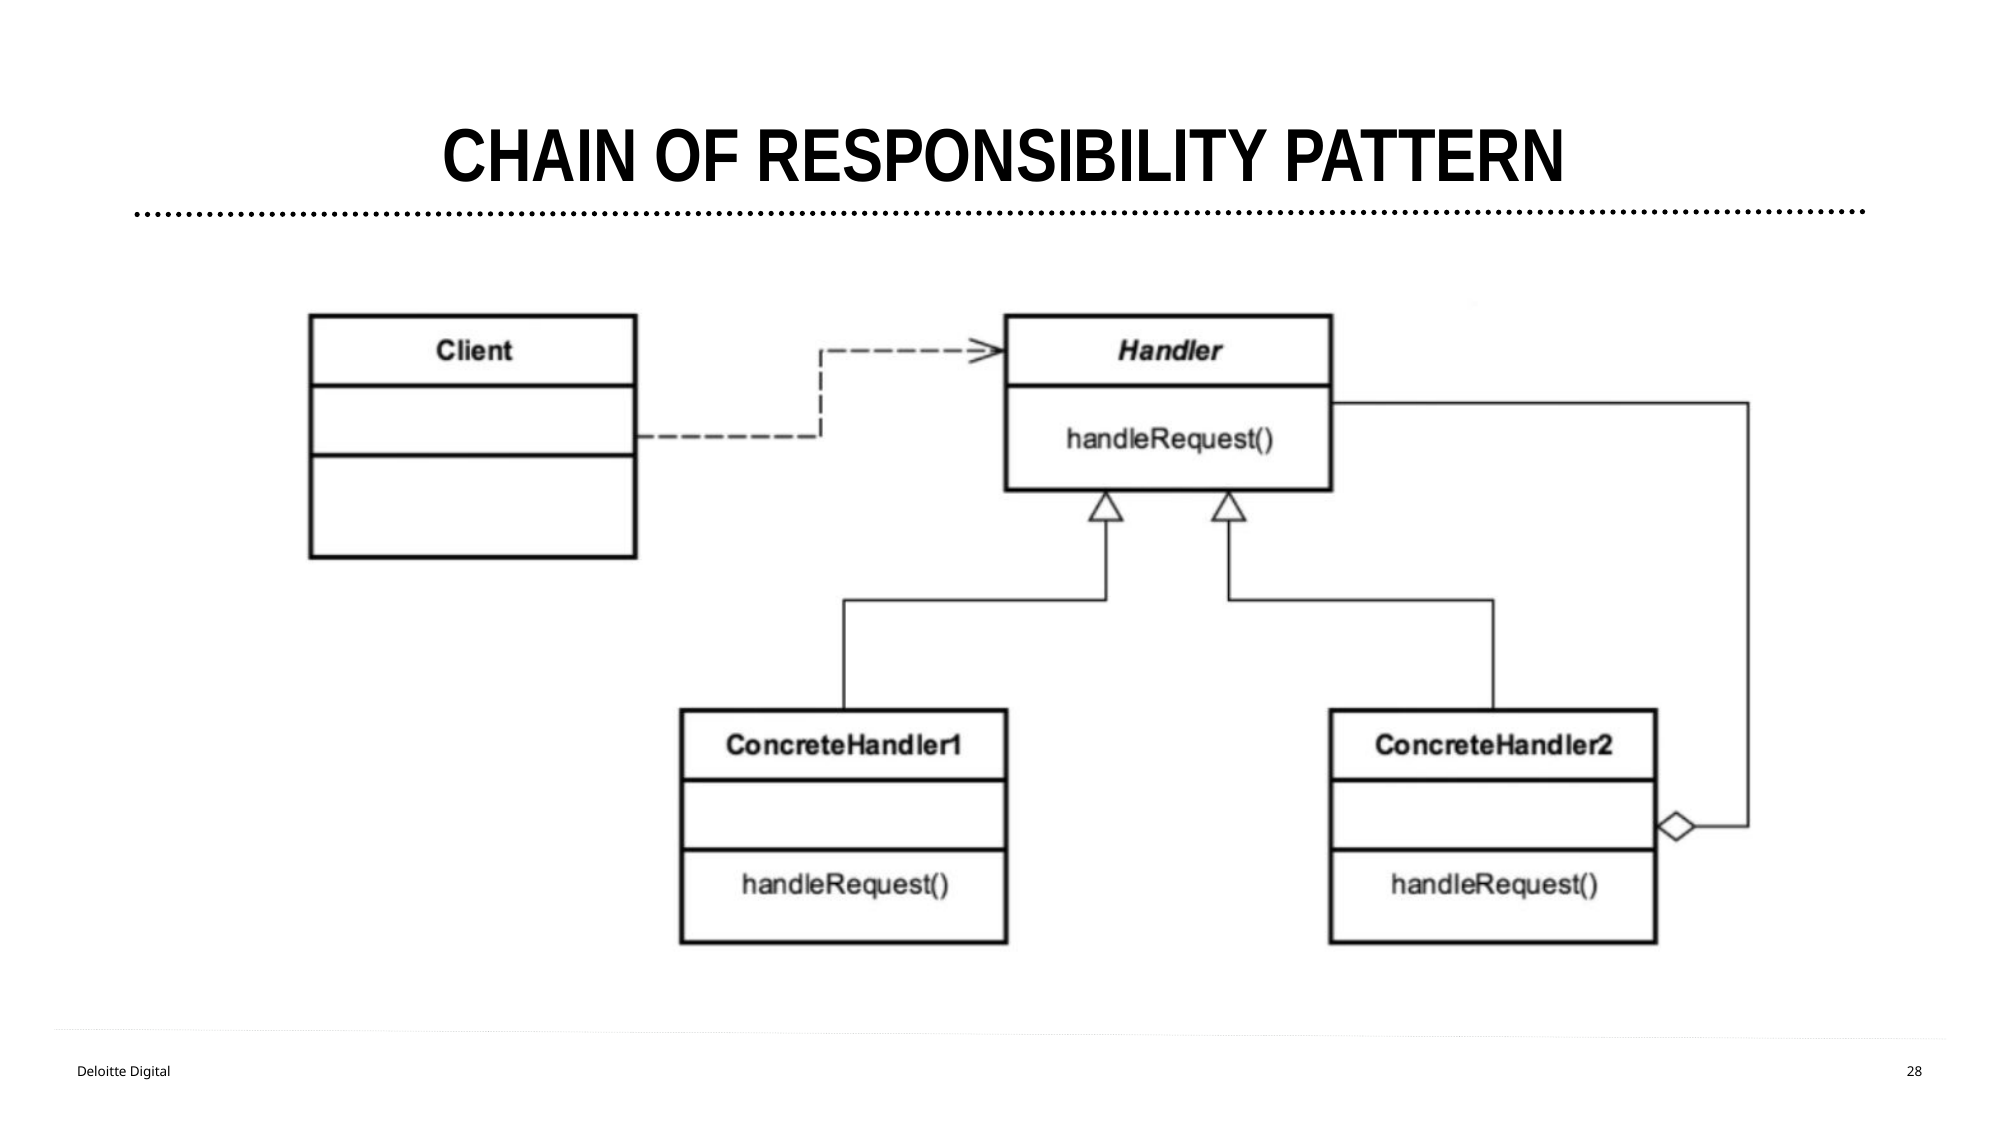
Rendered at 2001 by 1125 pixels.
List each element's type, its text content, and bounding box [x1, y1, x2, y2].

picture [265, 258, 1856, 971]
title Chain of responsibility pattern [198, 26, 1812, 195]
